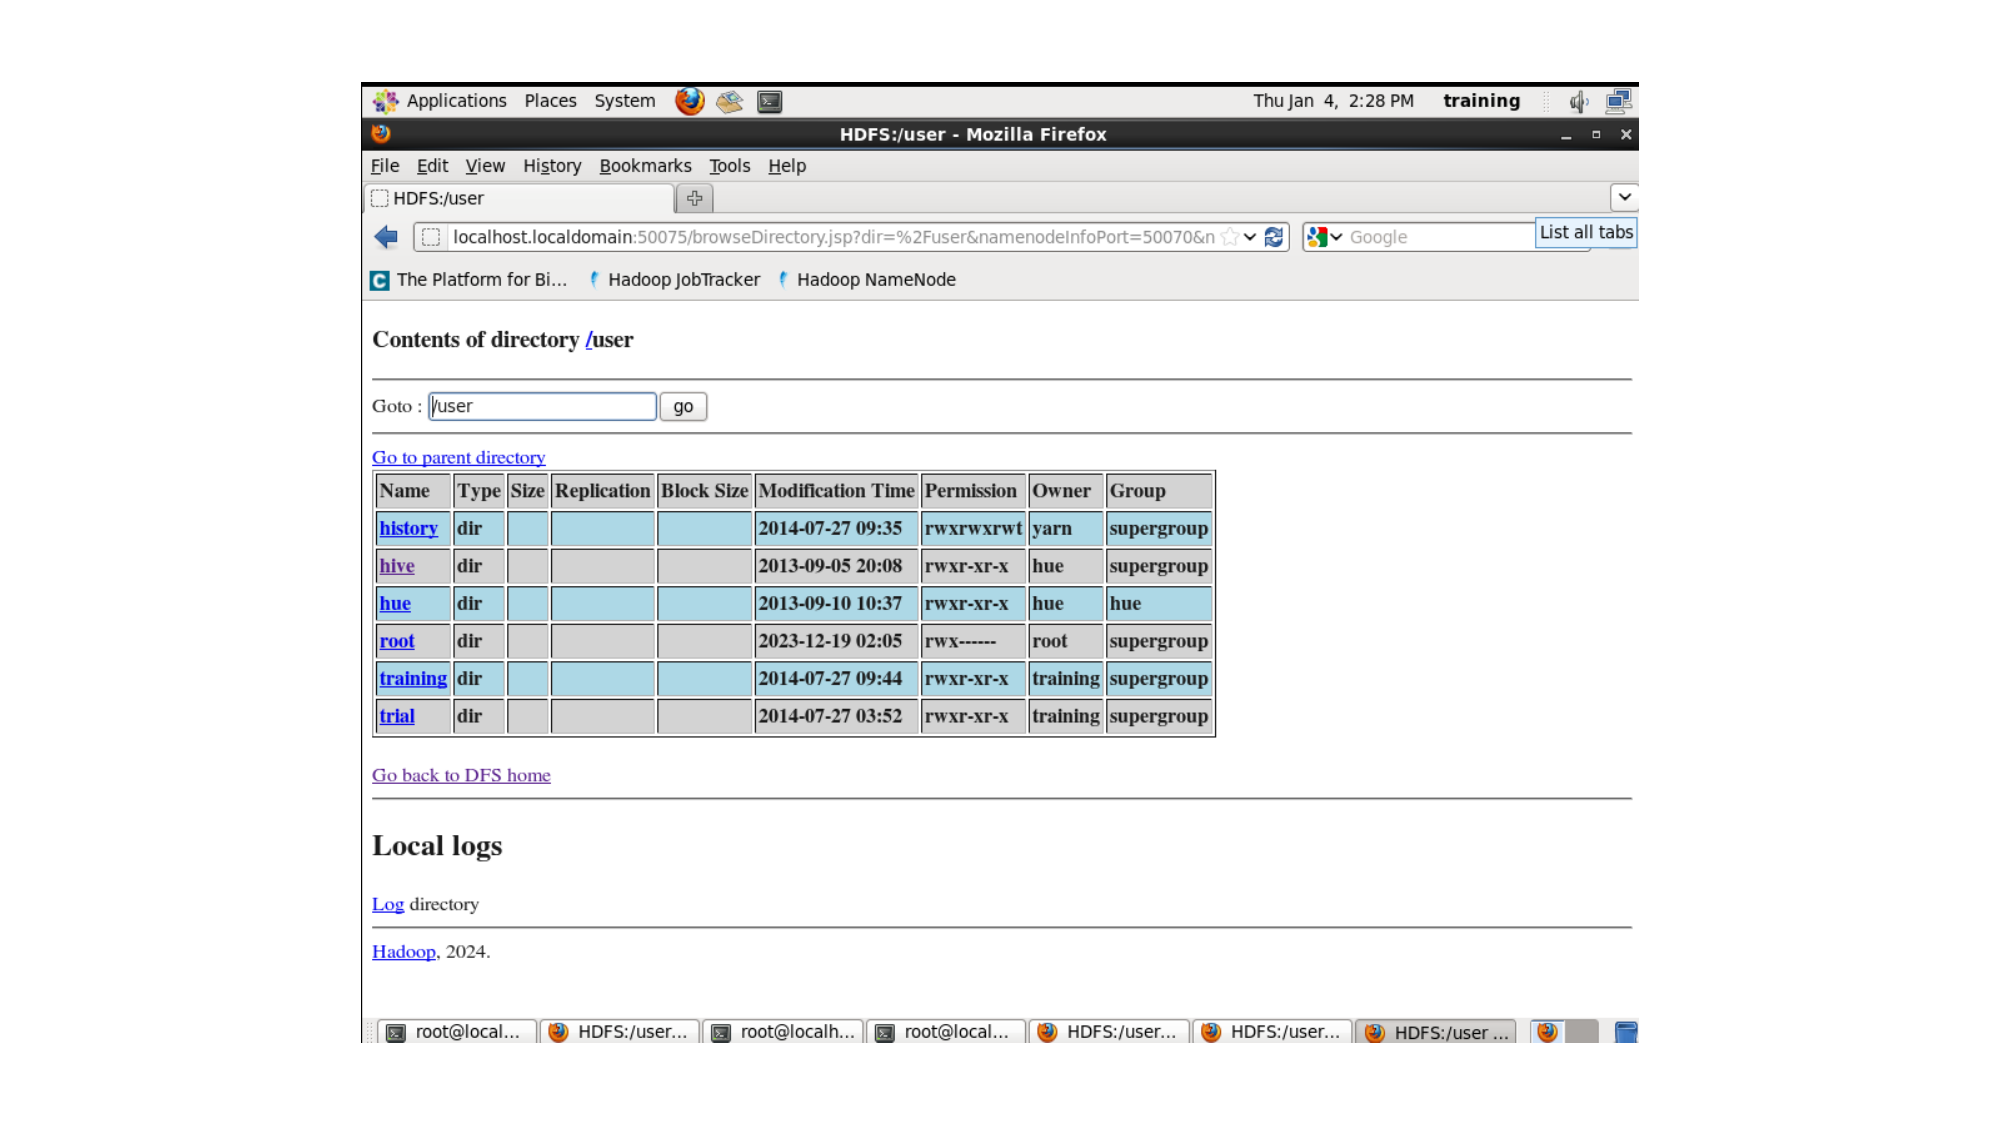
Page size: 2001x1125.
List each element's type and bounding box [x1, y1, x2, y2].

picture [361, 82, 1639, 1043]
